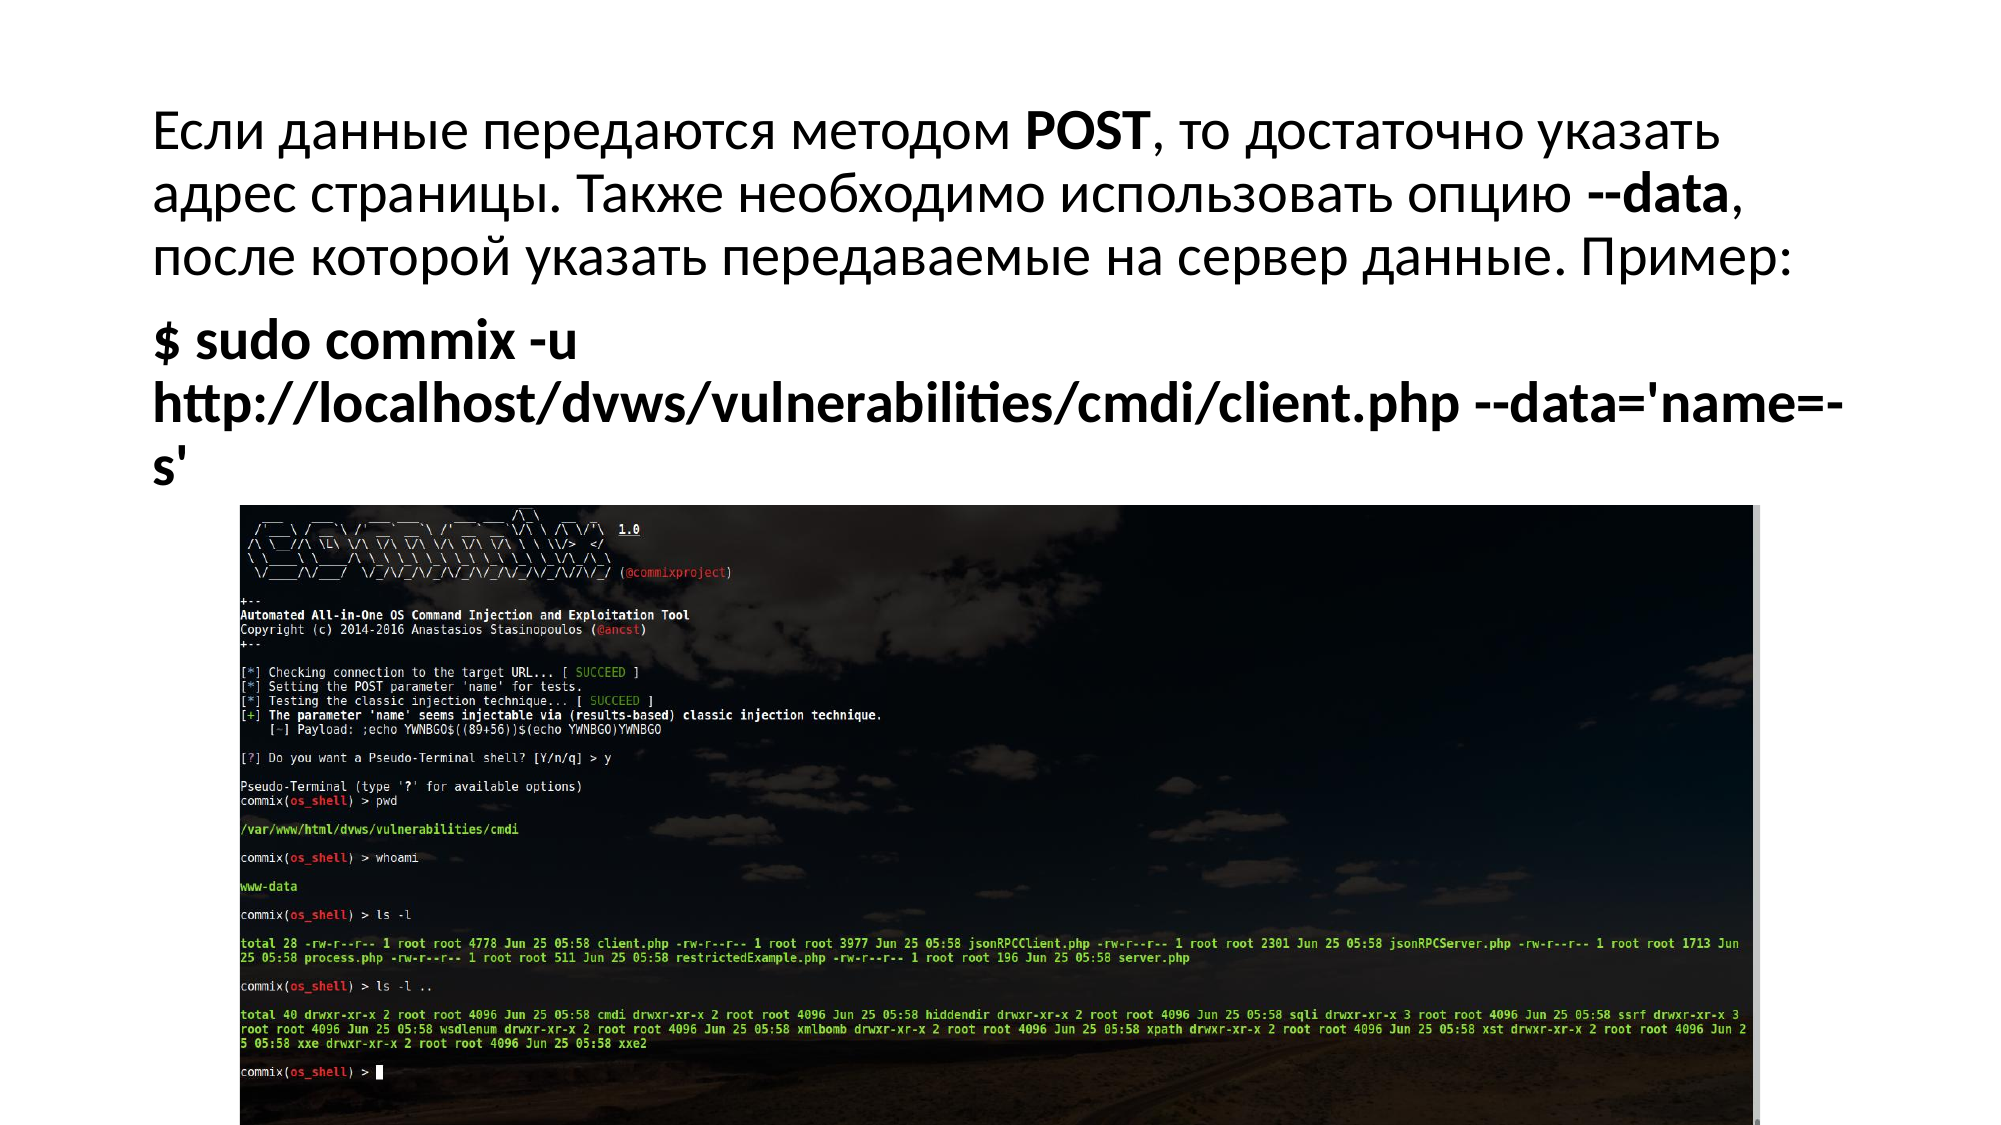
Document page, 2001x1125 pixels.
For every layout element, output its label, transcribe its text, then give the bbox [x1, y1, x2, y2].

list Если данные передаются методом POST, то достаточно указать адрес страницы. Также необходимо использовать опцию --data, после которой указать передаваемые на сервер данные. Пример: $ sudo commix -u http://localhost/dvws/vulnerabilities/cmdi/client.php --data='name=-s' [137, 92, 1863, 1014]
picture [239, 505, 1761, 1125]
